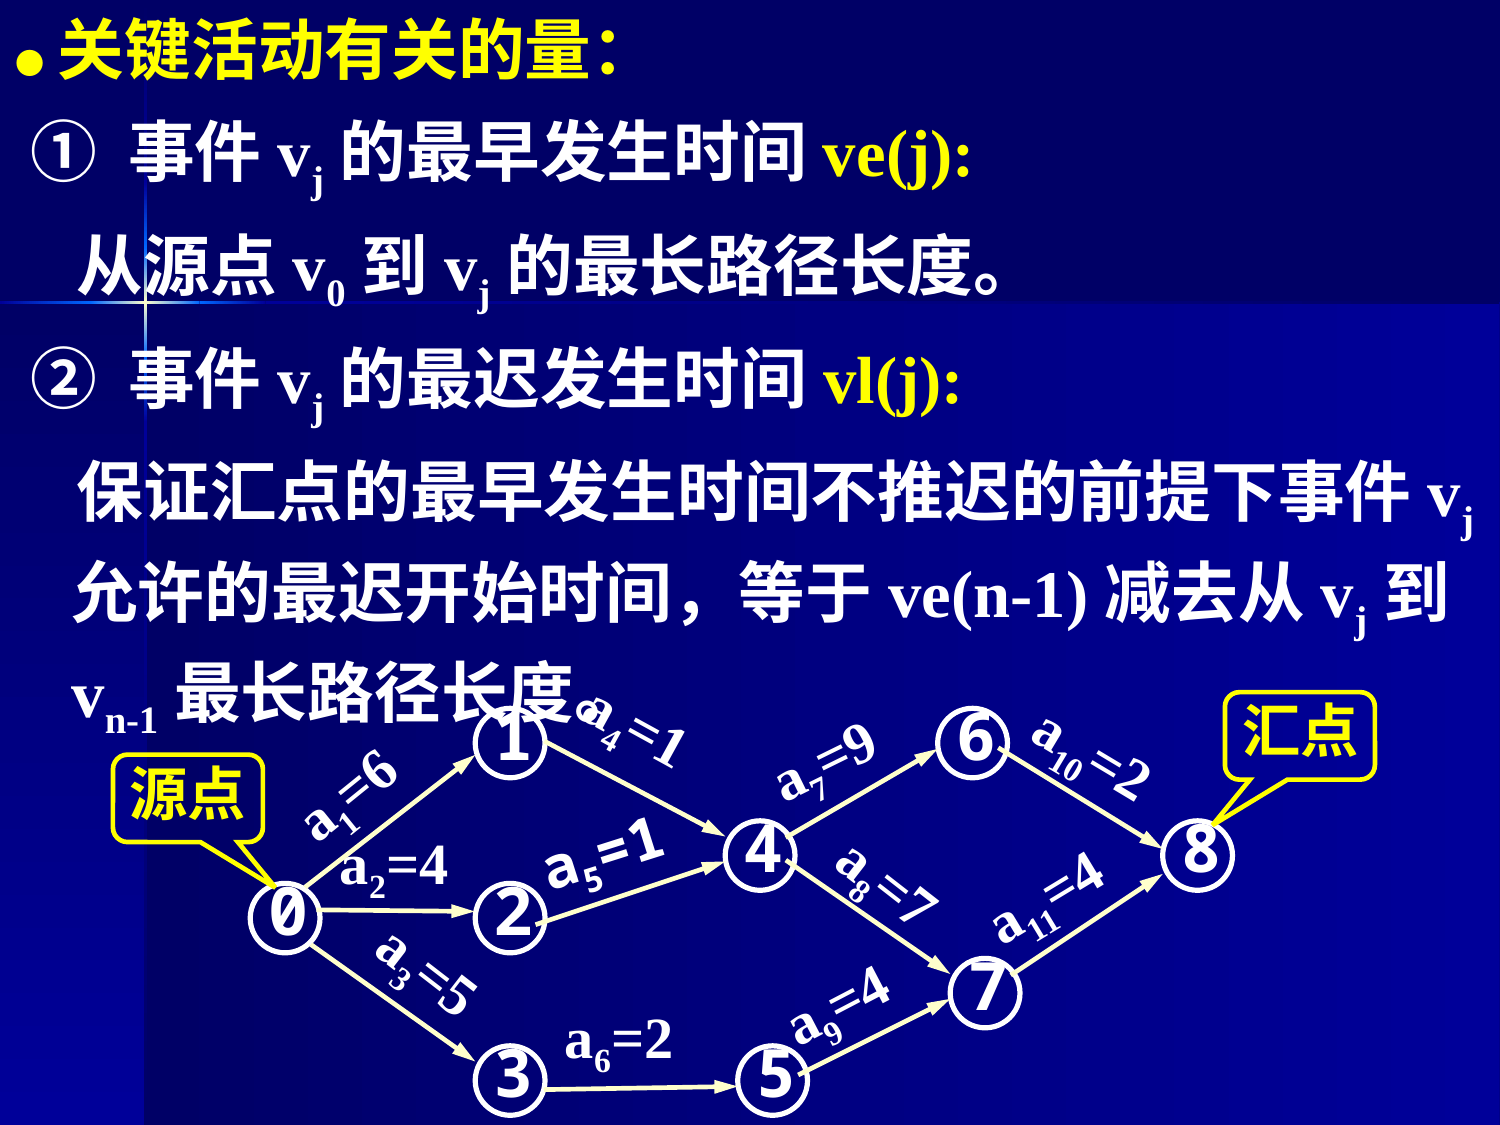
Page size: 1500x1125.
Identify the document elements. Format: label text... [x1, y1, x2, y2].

list ● 关键活动有关的量： ① 事件vj的最早发生时间ve(j): 从源点v0到vj的最长路径长度。 ② 事件vj的最迟发生时间vl(j): 保证汇点的最早发生时间不推迟的前提下事件vj允许的最迟开始时间，等于ve(n-1)减去从vj到vn-1最长路径长度。 [0, 0, 1500, 1125]
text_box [99, 686, 1388, 1120]
